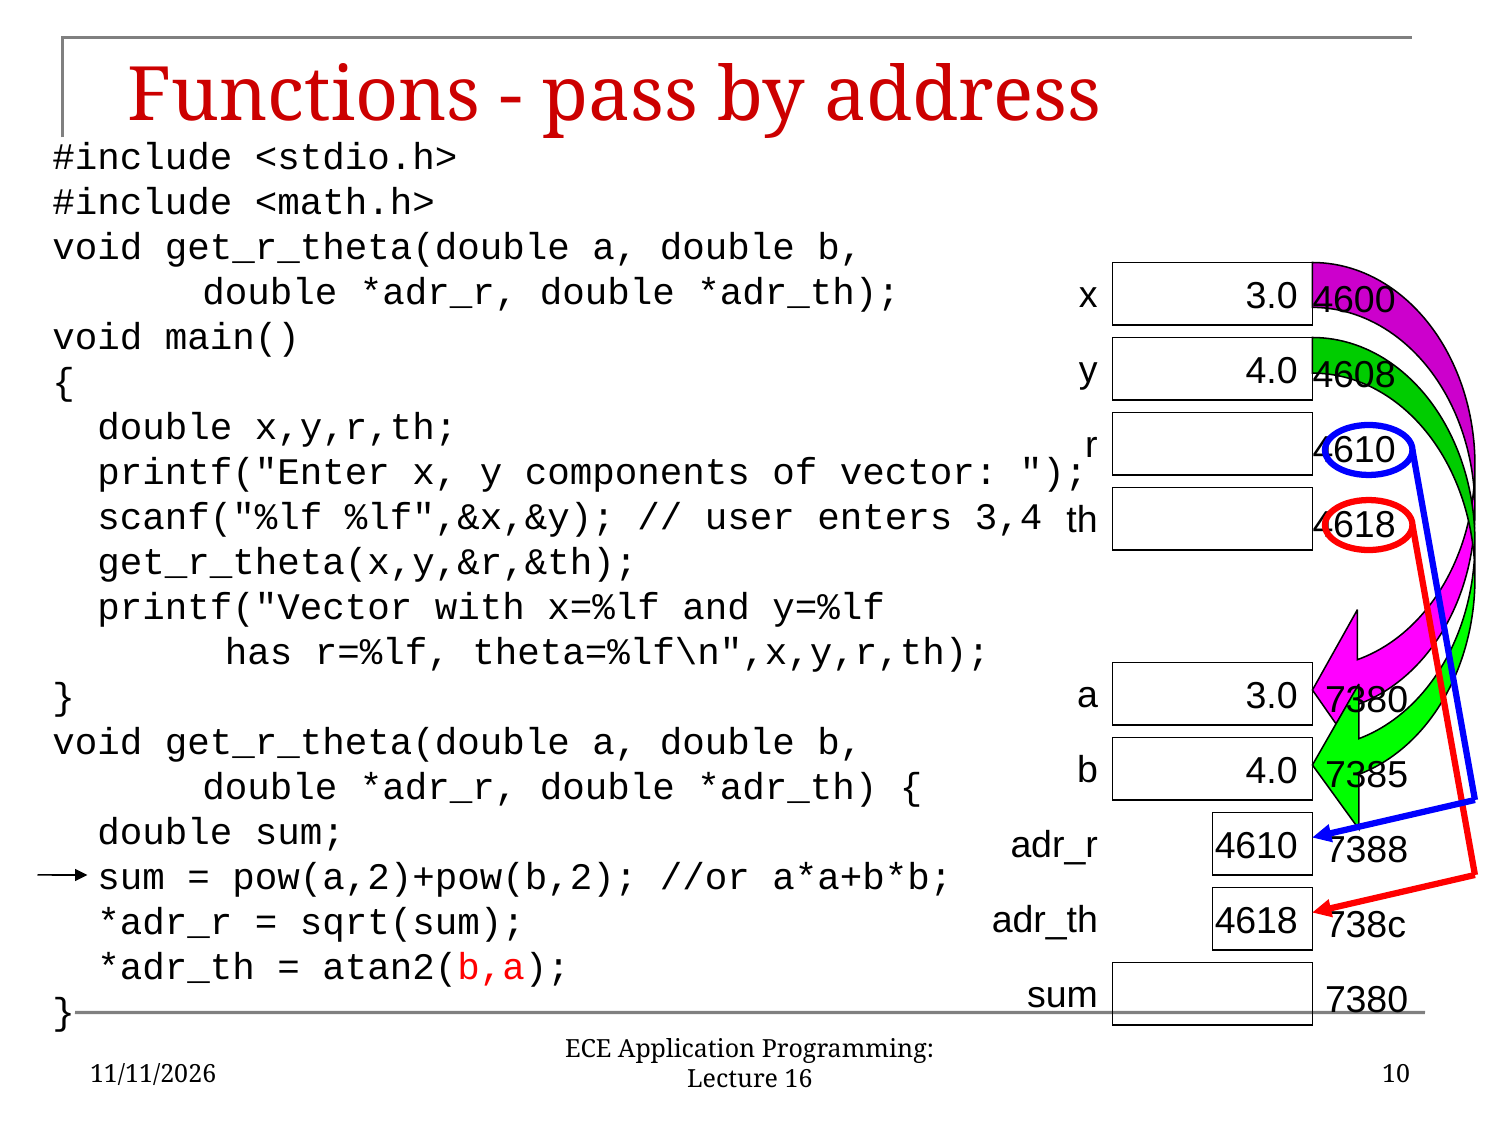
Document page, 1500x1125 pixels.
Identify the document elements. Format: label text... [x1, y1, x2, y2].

text_box [1112, 962, 1313, 1025]
text_box [37, 868, 88, 882]
text_box 7380 [1325, 675, 1438, 721]
text_box #include <stdio.h> #include <math.h> void get_r_theta(double a, double b, double *adr_r, double *adr_th); void main() { double x,y,r,th; printf("Enter x, y components of vector: "); scanf("%lf %lf",&x,&y); // user enters 3,4 get_r_theta(x,y,&r,&th); printf("Vector with x=%lf and y=%lf has r=%lf, theta=%lf\n",x,y,r,th); } void get_r_theta(double a, double b, double *adr_r, double *adr_th) { double sum; sum = pow(a,2)+pow(b,2); //or a*a+b*b; *adr_r = sqrt(sum); *adr_th = atan2(b,a); } [37, 124, 1413, 1040]
text_box a [1049, 662, 1112, 723]
text_box [1425, 319, 1475, 520]
text_box [1112, 412, 1313, 475]
text_box r [1049, 412, 1112, 473]
text_box 4.0 [1112, 337, 1313, 400]
text_box [1413, 523, 1473, 670]
text_box 4618 [1212, 887, 1313, 950]
text_box 3.0 [1112, 262, 1313, 325]
text_box 7388 [1325, 825, 1438, 871]
text_box 4600 [1312, 275, 1425, 321]
text_box 4608 [1312, 350, 1425, 396]
title Functions - pass by address [112, 37, 1388, 124]
text_box 7385 [1325, 750, 1438, 796]
text_box x [1049, 262, 1112, 323]
text_box [1324, 500, 1413, 551]
text_box sum [924, 962, 1112, 1023]
text_box y [1049, 337, 1112, 398]
text_box 4610 [1312, 425, 1356, 471]
text_box 3.0 [1112, 662, 1313, 725]
text_box b [1049, 737, 1112, 798]
slide_number 10 [1074, 1023, 1426, 1100]
text_box [1425, 395, 1475, 709]
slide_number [74, 1023, 426, 1100]
text_box 4.0 [1112, 737, 1313, 800]
text_box 7380 [1325, 975, 1438, 1021]
text_box [1413, 721, 1429, 739]
text_box [1312, 874, 1475, 916]
text_box 4618 [1381, 500, 1425, 546]
text_box adr_r [949, 812, 1113, 873]
text_box [1112, 487, 1313, 550]
footer ECE Application Programming: Lecture 16 [512, 1024, 988, 1101]
text_box 4610 [1381, 425, 1425, 471]
text_box adr_th [949, 887, 1113, 948]
text_box th [1049, 487, 1112, 548]
text_box 4618 [1312, 500, 1356, 546]
text_box 738c [1325, 900, 1438, 946]
text_box [1312, 799, 1475, 841]
text_box [1324, 424, 1413, 475]
text_box 4610 [1212, 812, 1313, 875]
